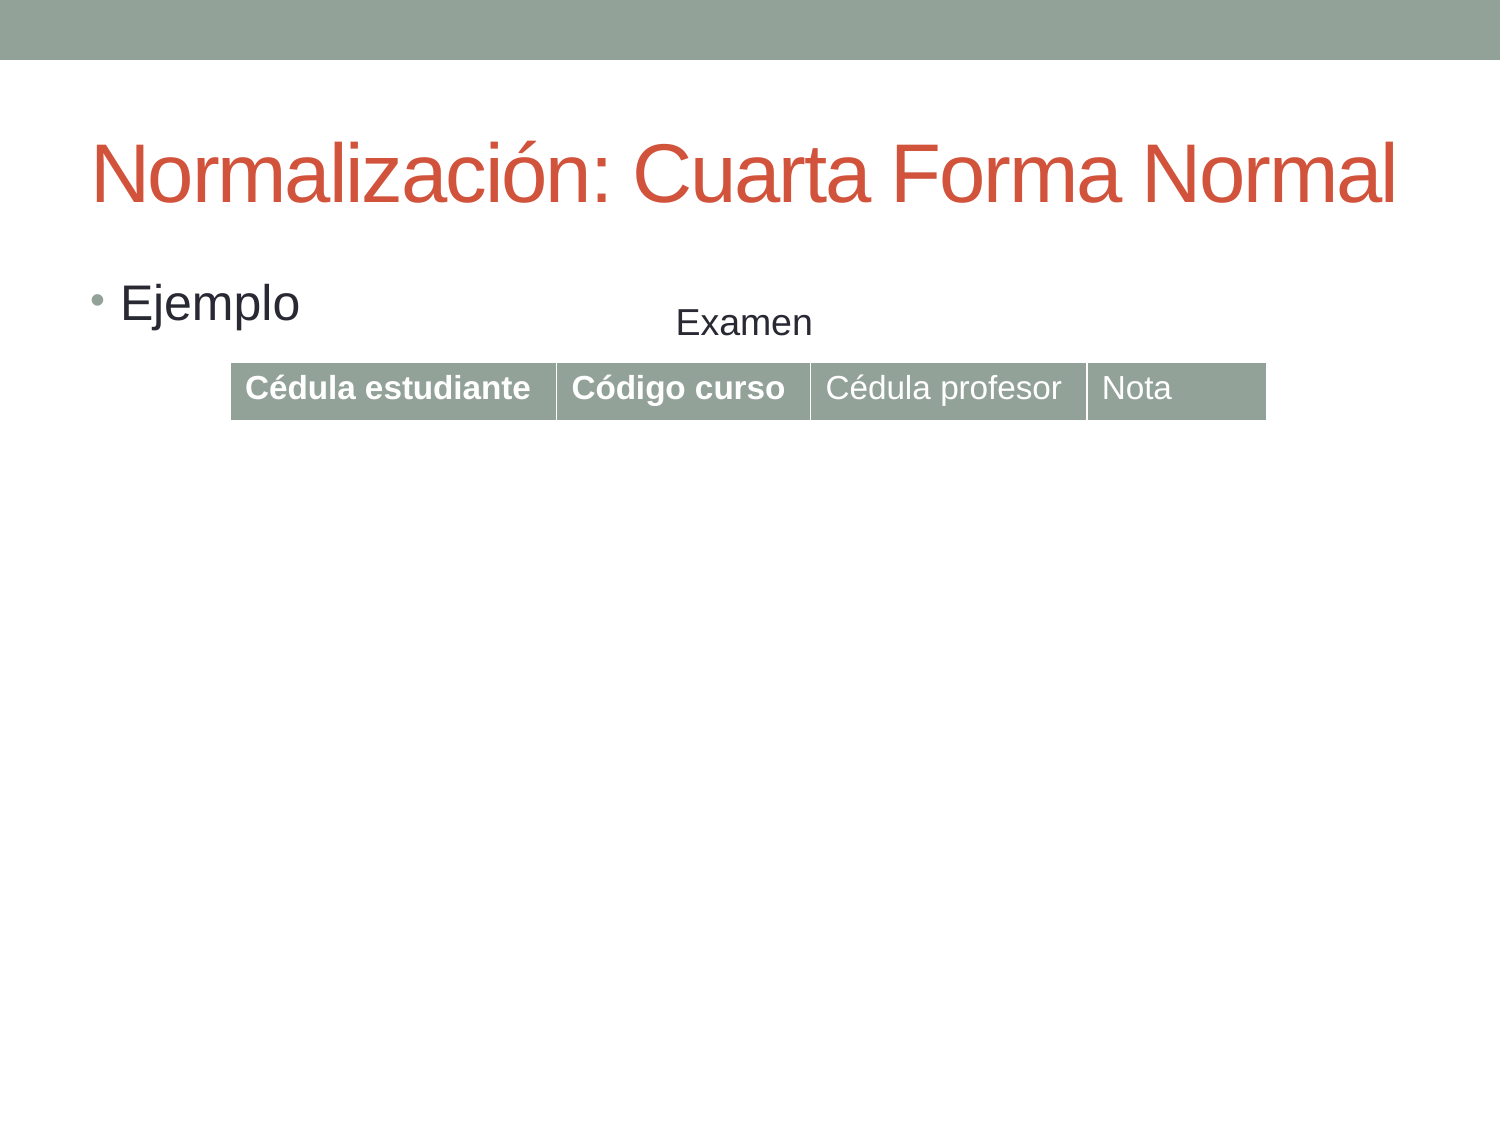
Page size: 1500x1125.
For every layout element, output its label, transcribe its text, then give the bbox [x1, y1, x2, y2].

table_header Cédula estudiante [231, 363, 556, 420]
title Normalización: Cuarta Forma Normal [75, 87, 1425, 250]
table_header Nota [1088, 363, 1266, 420]
table_header Código curso [557, 363, 810, 420]
text_box Examen [513, 290, 975, 351]
list Ejemplo [75, 262, 1425, 1063]
table_header Cédula profesor [811, 363, 1086, 420]
